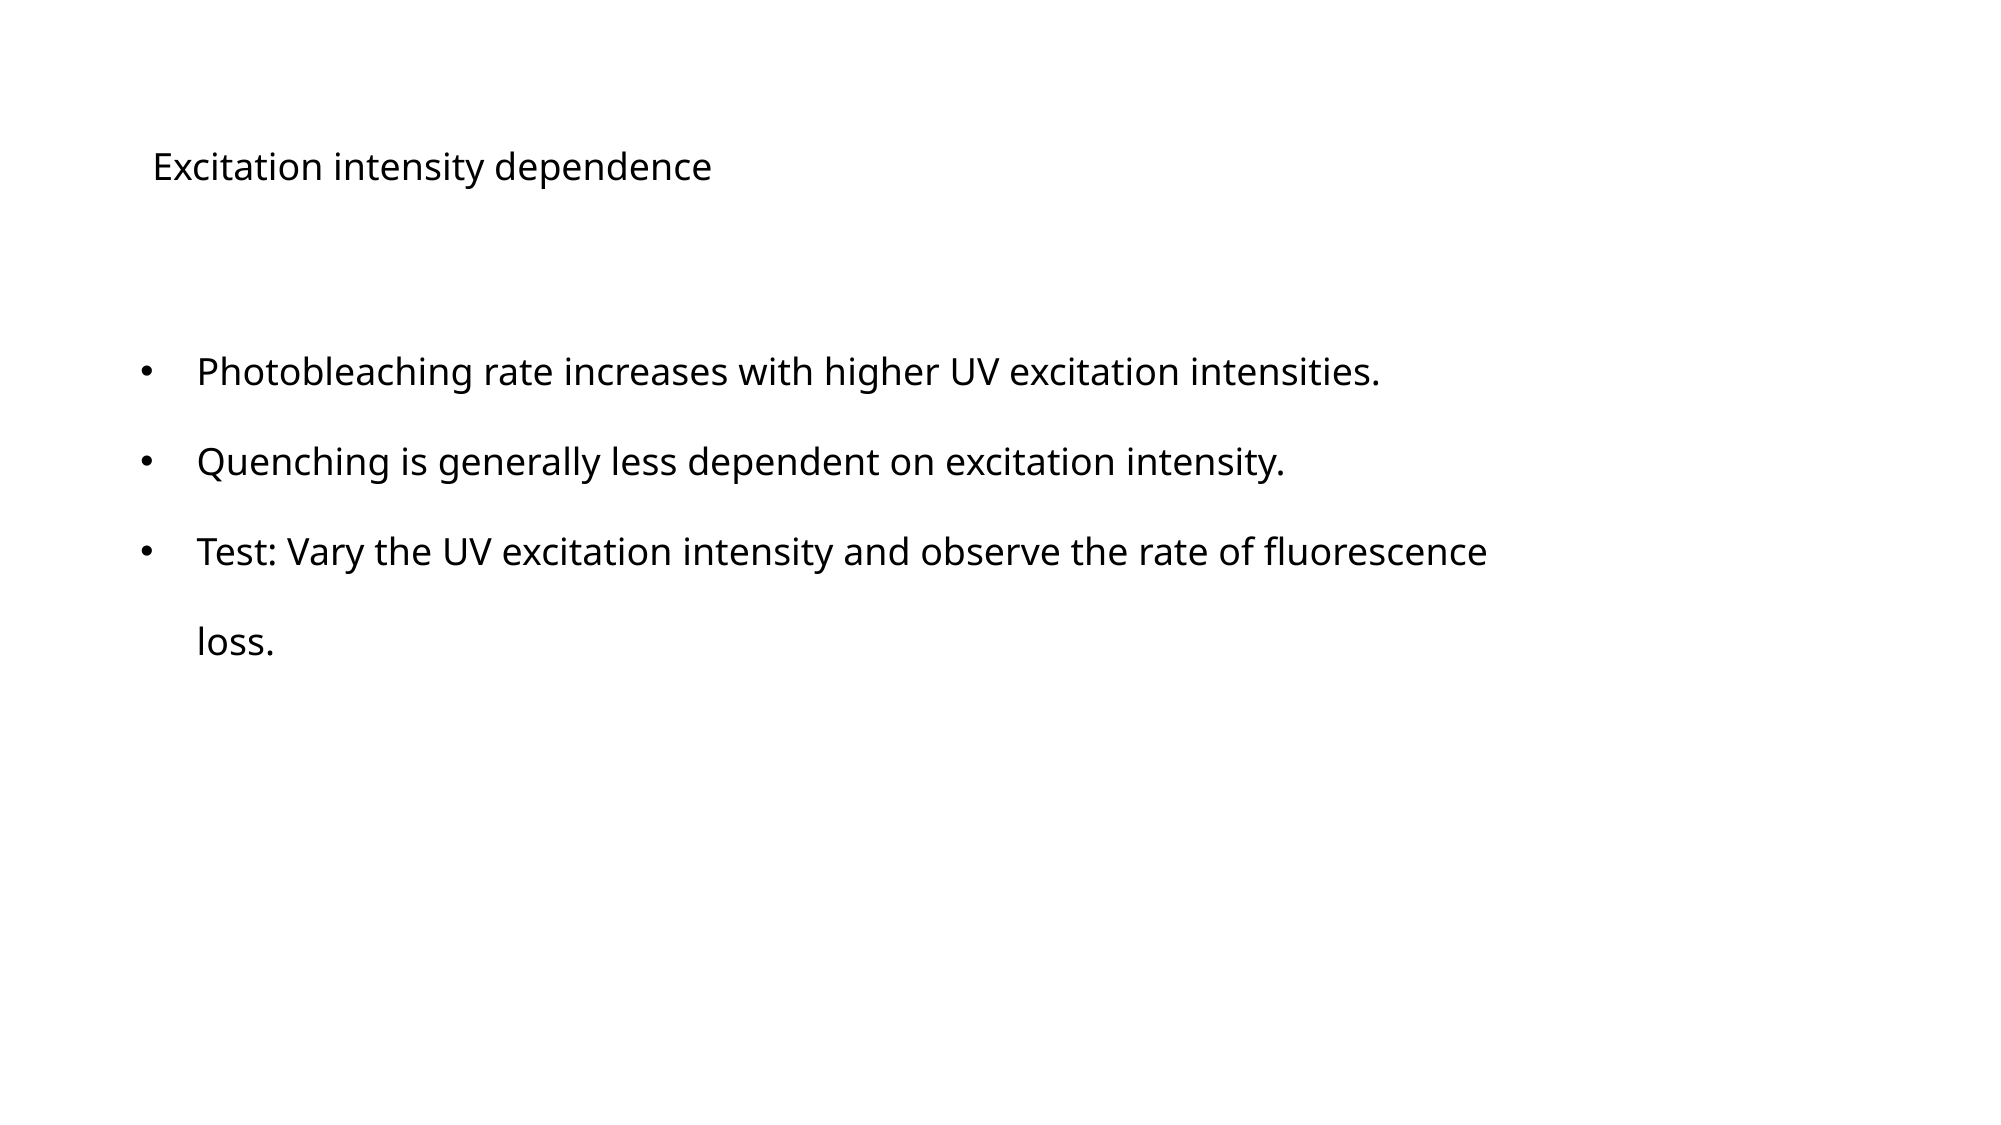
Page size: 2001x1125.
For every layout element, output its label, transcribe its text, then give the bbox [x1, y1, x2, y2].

list Photobleaching rate increases with higher UV excitation intensities. Quenching is generally less dependent on excitation intensity. Test: Vary the UV excitation intensity and observe the rate of fluorescence loss. [106, 295, 1578, 1010]
title Excitation intensity dependence [137, 59, 1863, 278]
